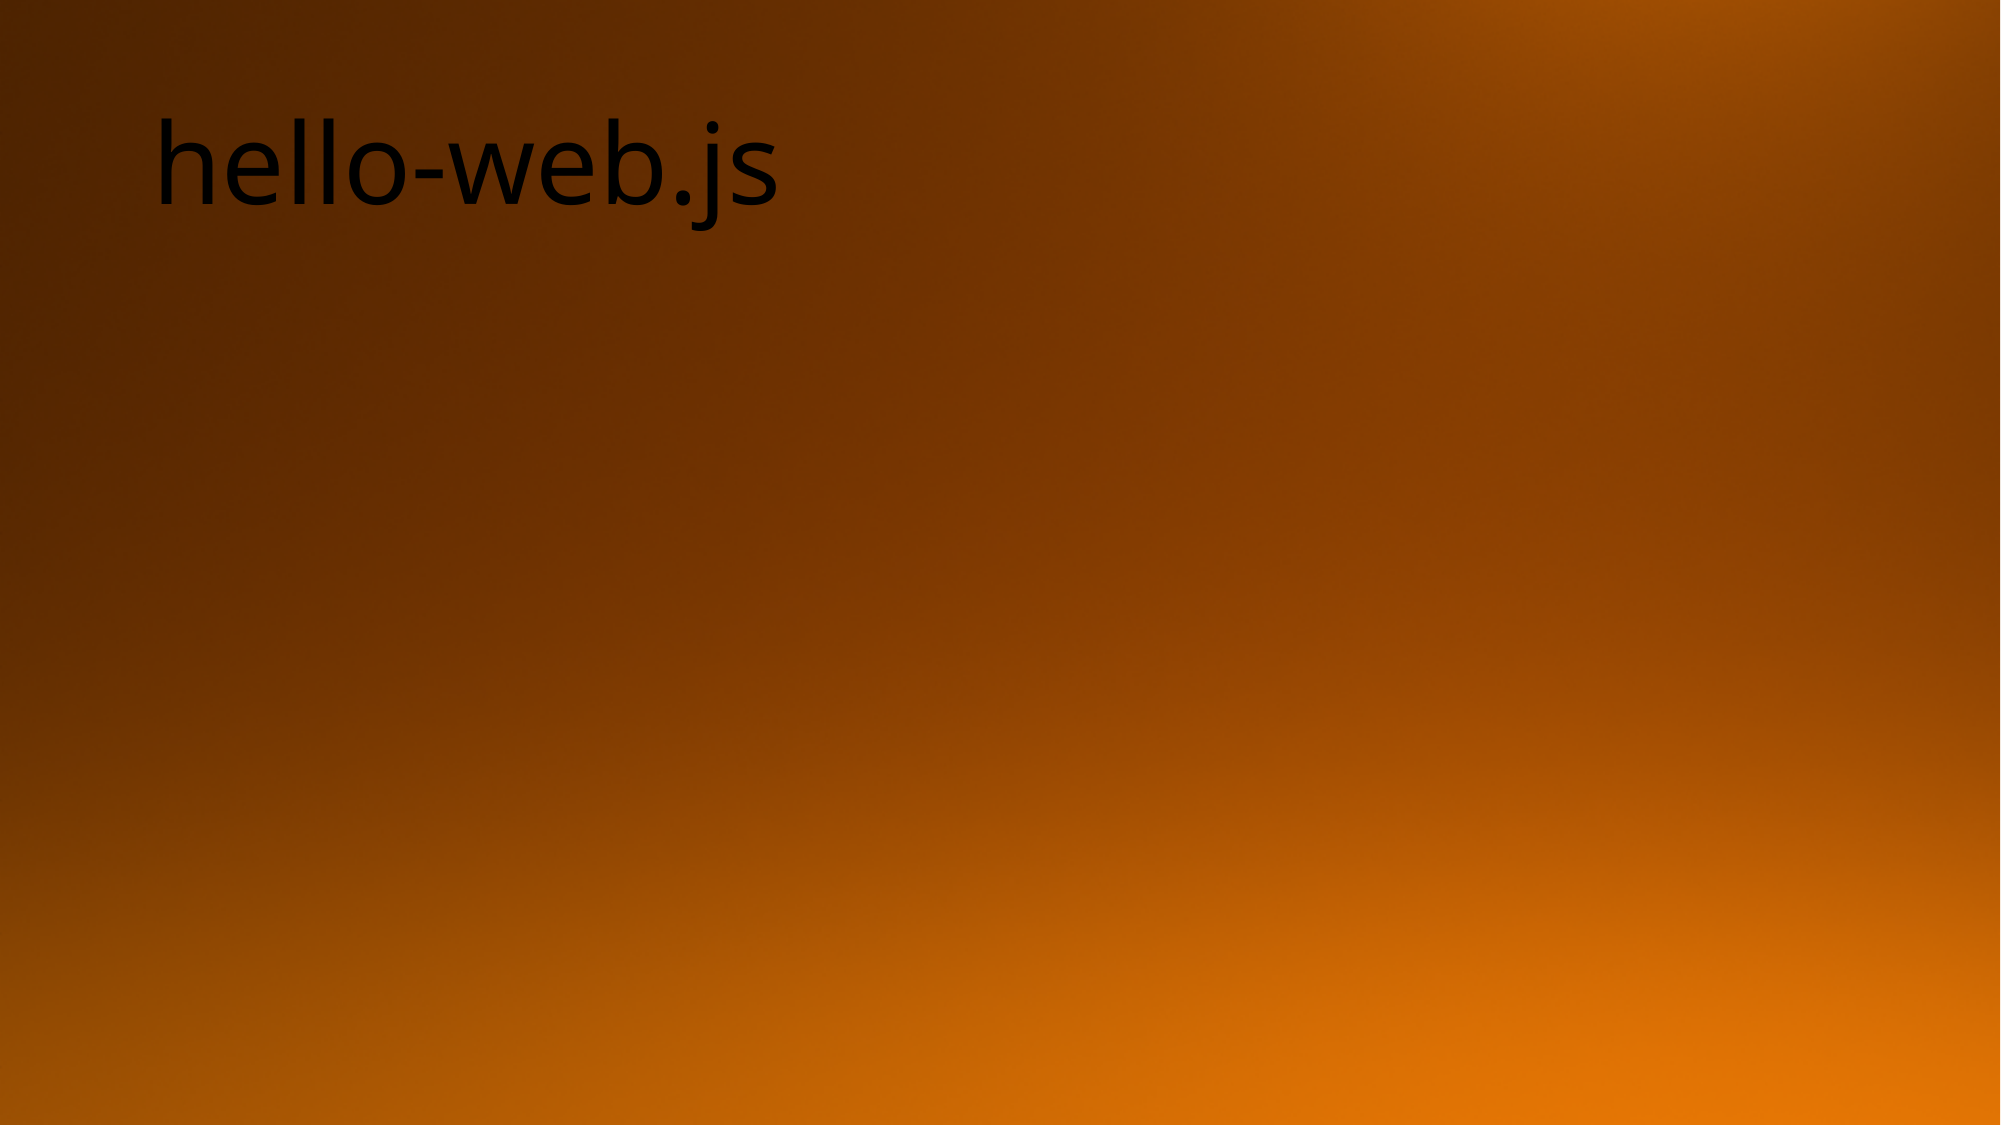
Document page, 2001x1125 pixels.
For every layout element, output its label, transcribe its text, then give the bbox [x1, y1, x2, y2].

title hello-web.js [137, 59, 1863, 278]
picture [0, 0, 2001, 1125]
